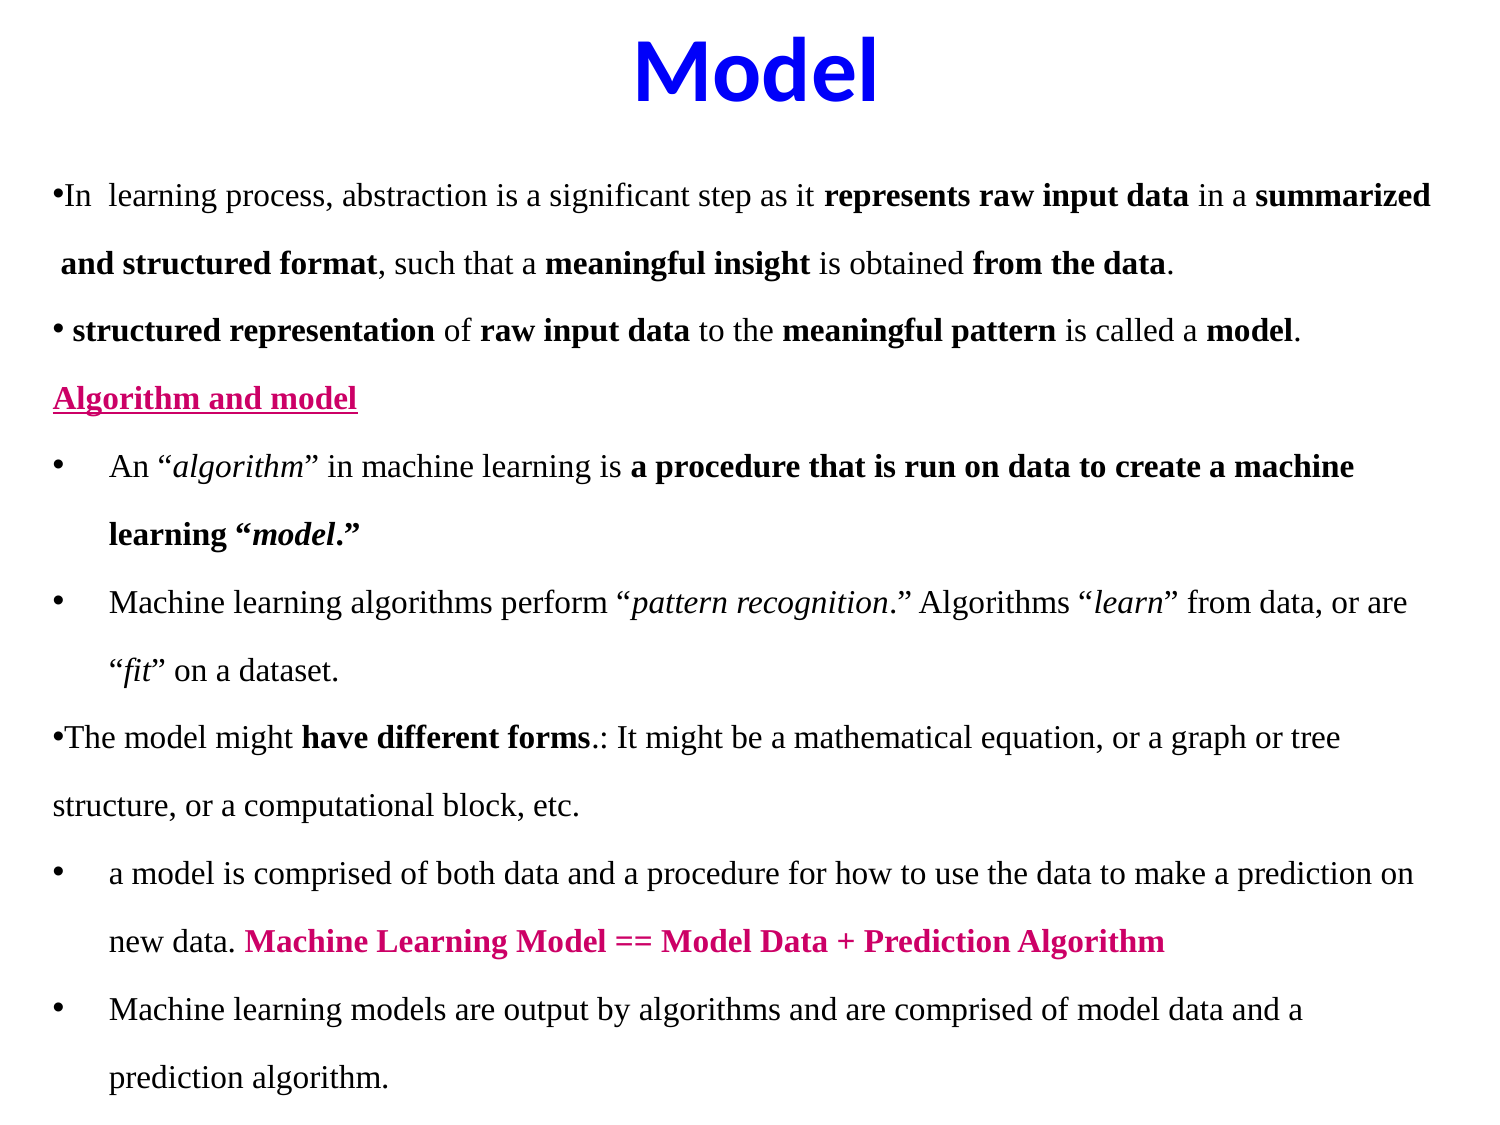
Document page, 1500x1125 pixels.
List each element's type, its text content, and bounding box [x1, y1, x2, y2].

title Model [75, 0, 1438, 130]
list In learning process, abstraction is a significant step as it represents raw input data in a summarized and structured format, such that a meaningful insight is obtained from the data. structured representation of raw input data to the meaningful pattern is called a model. Algorithm and model An “algorithm” in machine learning is a procedure that is run on data to create a machine learning “model.” Machine learning algorithms perform “pattern recognition.” Algorithms “learn” from data, or are “fit” on a dataset. The model might have different forms.: It might be a mathematical equation, or a graph or tree structure, or a computational block, etc. a model is comprised of both data and a procedure for how to use the data to make a prediction on new data. Machine Learning Model == Model Data + Prediction Algorithm Machine learning models are output by algorithms and are comprised of model data and a prediction algorithm. [37, 137, 1450, 1050]
